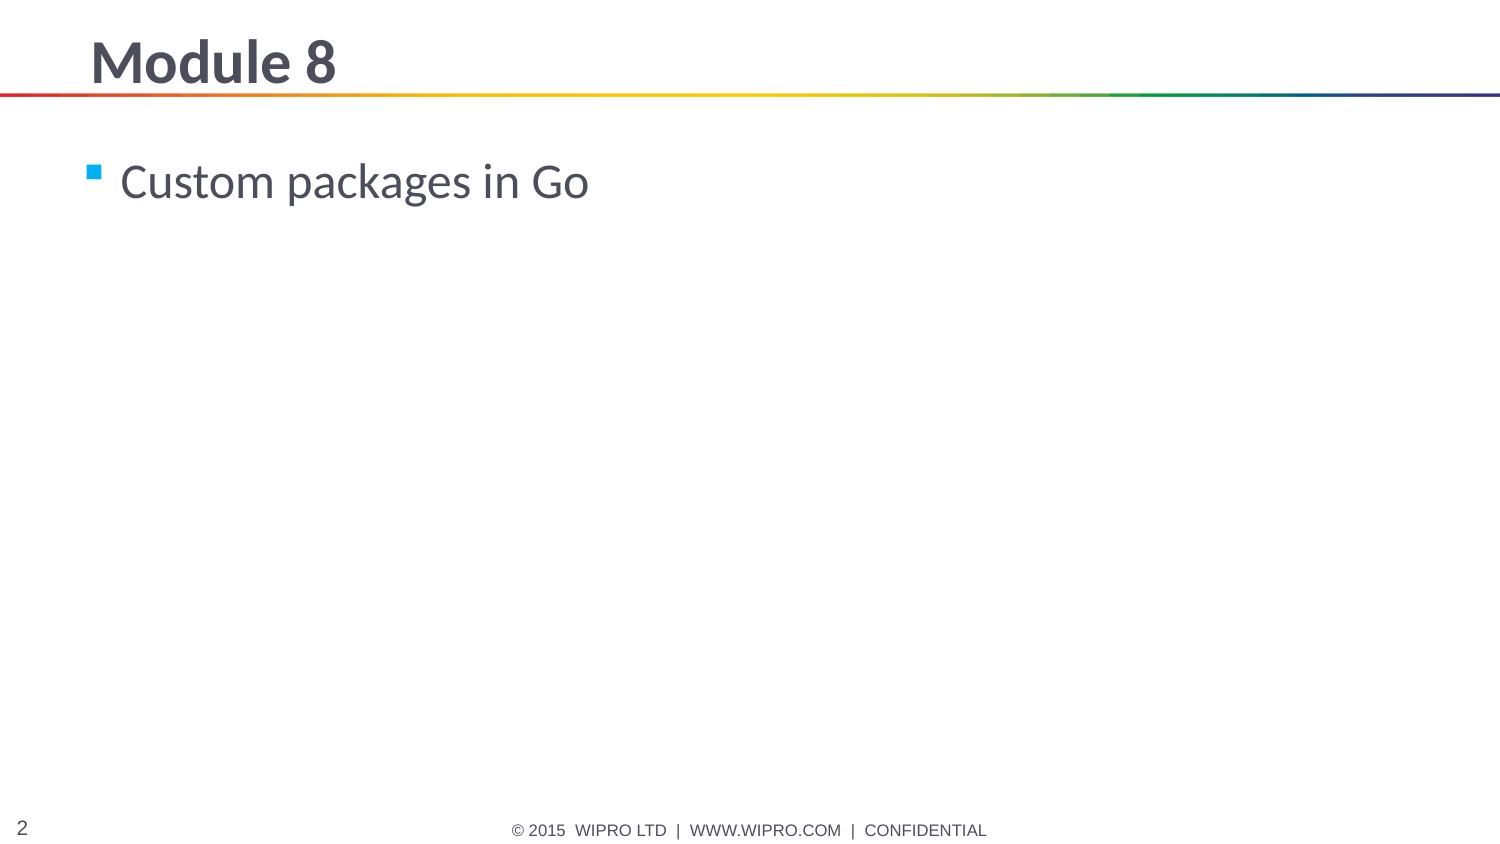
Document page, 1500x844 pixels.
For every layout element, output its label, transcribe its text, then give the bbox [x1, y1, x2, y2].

title Module 8 [74, 13, 1426, 105]
list Custom packages in Go [75, 140, 1425, 775]
